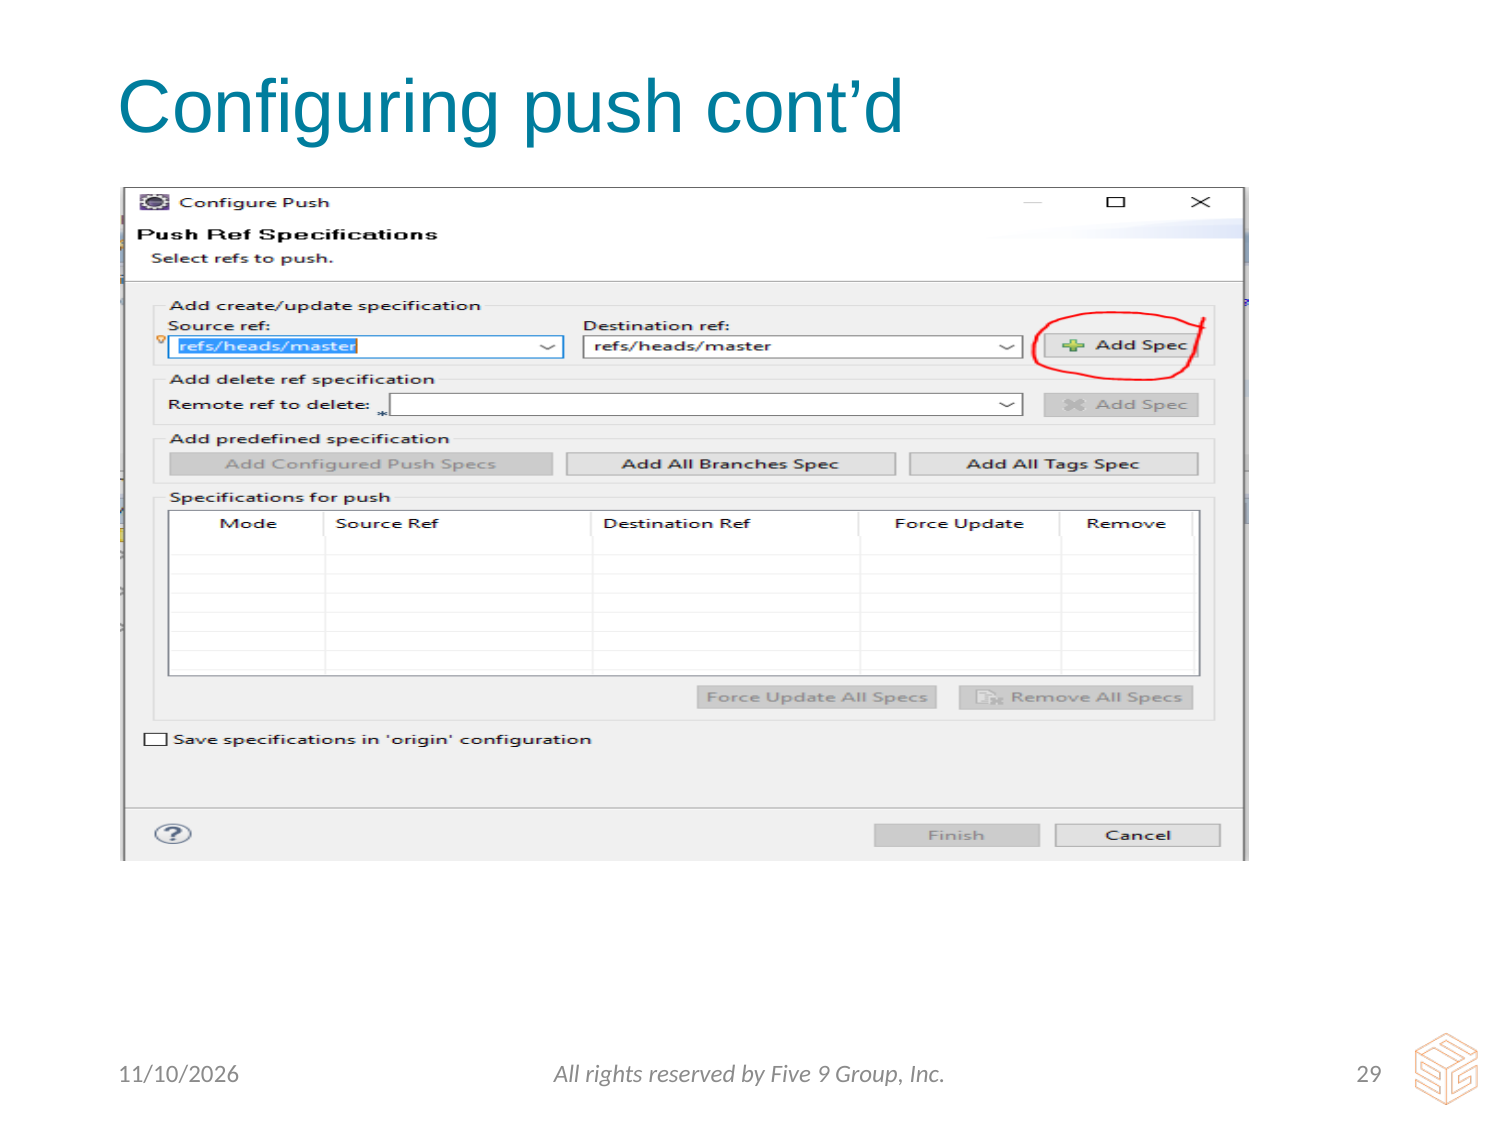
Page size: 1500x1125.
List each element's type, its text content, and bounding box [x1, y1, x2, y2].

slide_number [103, 1042, 441, 1103]
slide_number 28 [1059, 1042, 1397, 1103]
title Configuring push cont’d [103, 59, 1419, 167]
footer All rights reserved by Five 9 Group, Inc. [496, 1042, 1004, 1103]
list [119, 187, 1249, 861]
